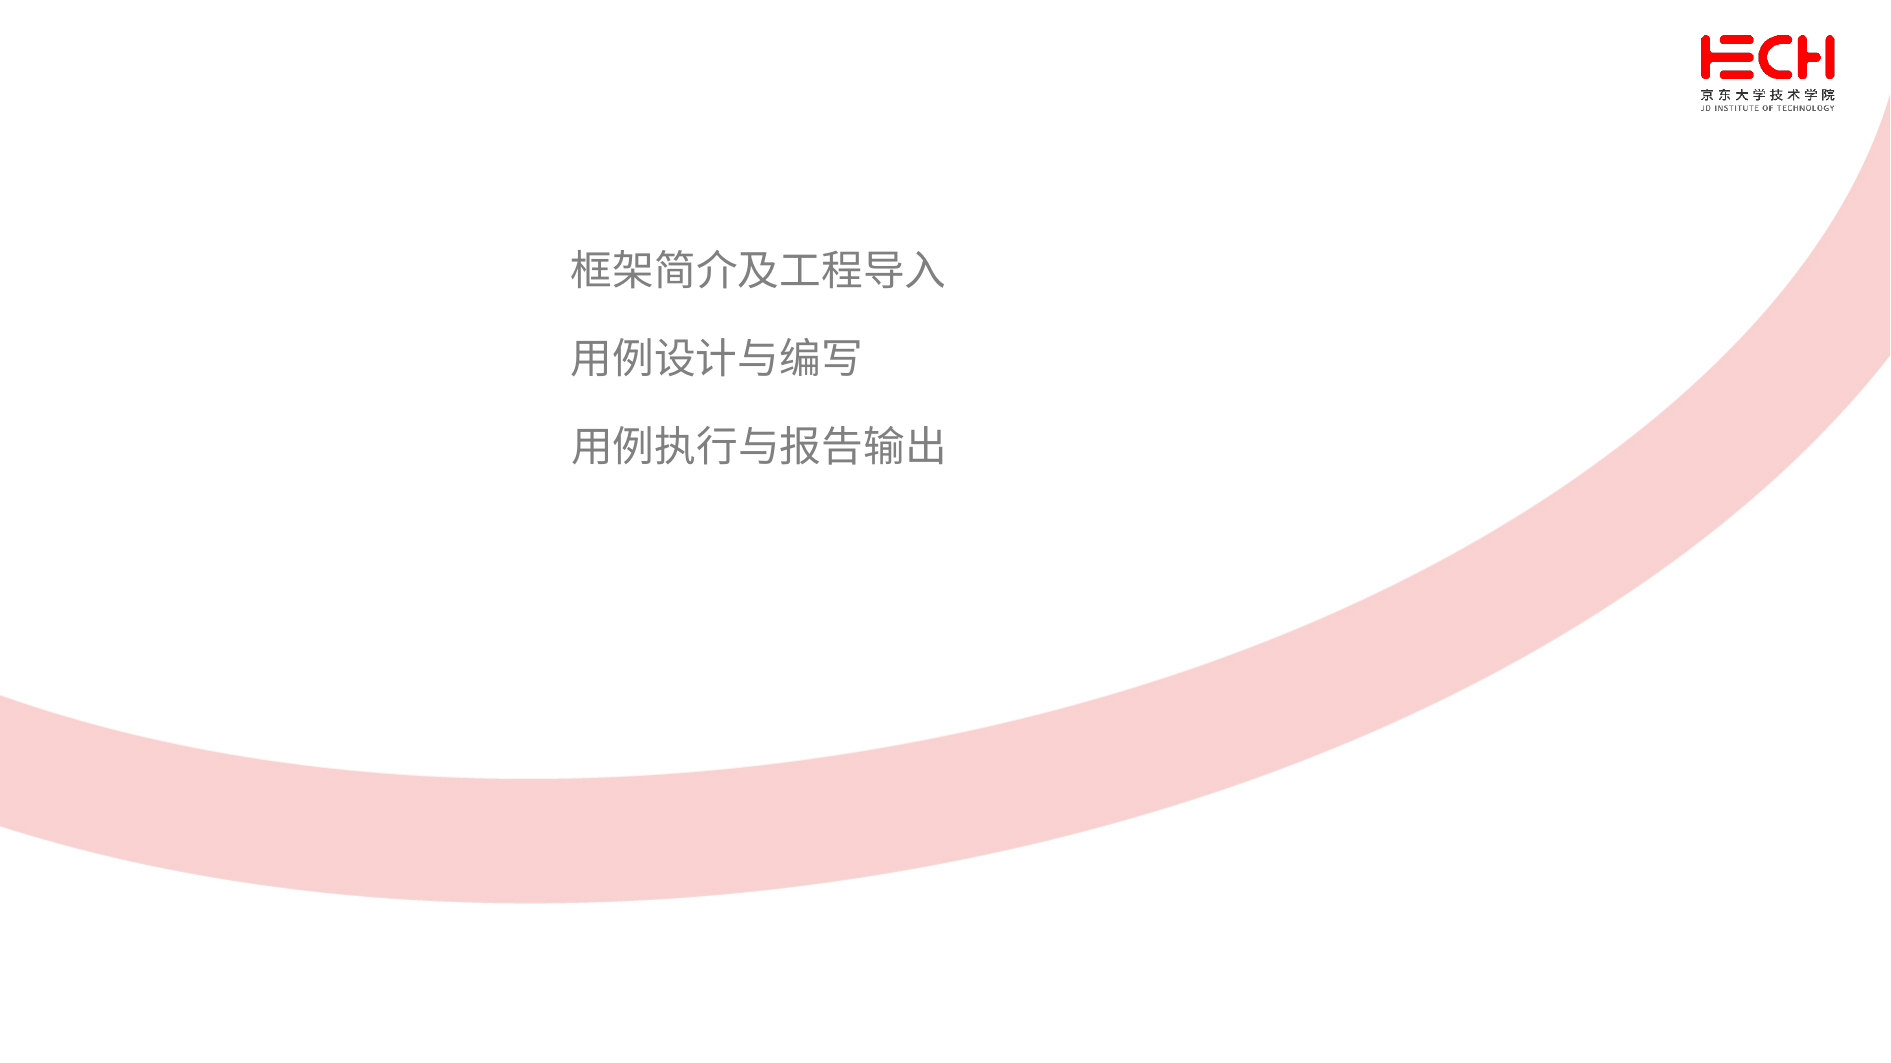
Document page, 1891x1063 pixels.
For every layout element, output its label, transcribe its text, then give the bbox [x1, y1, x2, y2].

picture [0, 0, 1891, 1063]
list 用例设计与编写 [555, 324, 1194, 390]
list 用例执行与报告输出 [556, 411, 1194, 480]
list 框架简介及工程导入 [556, 236, 1194, 307]
